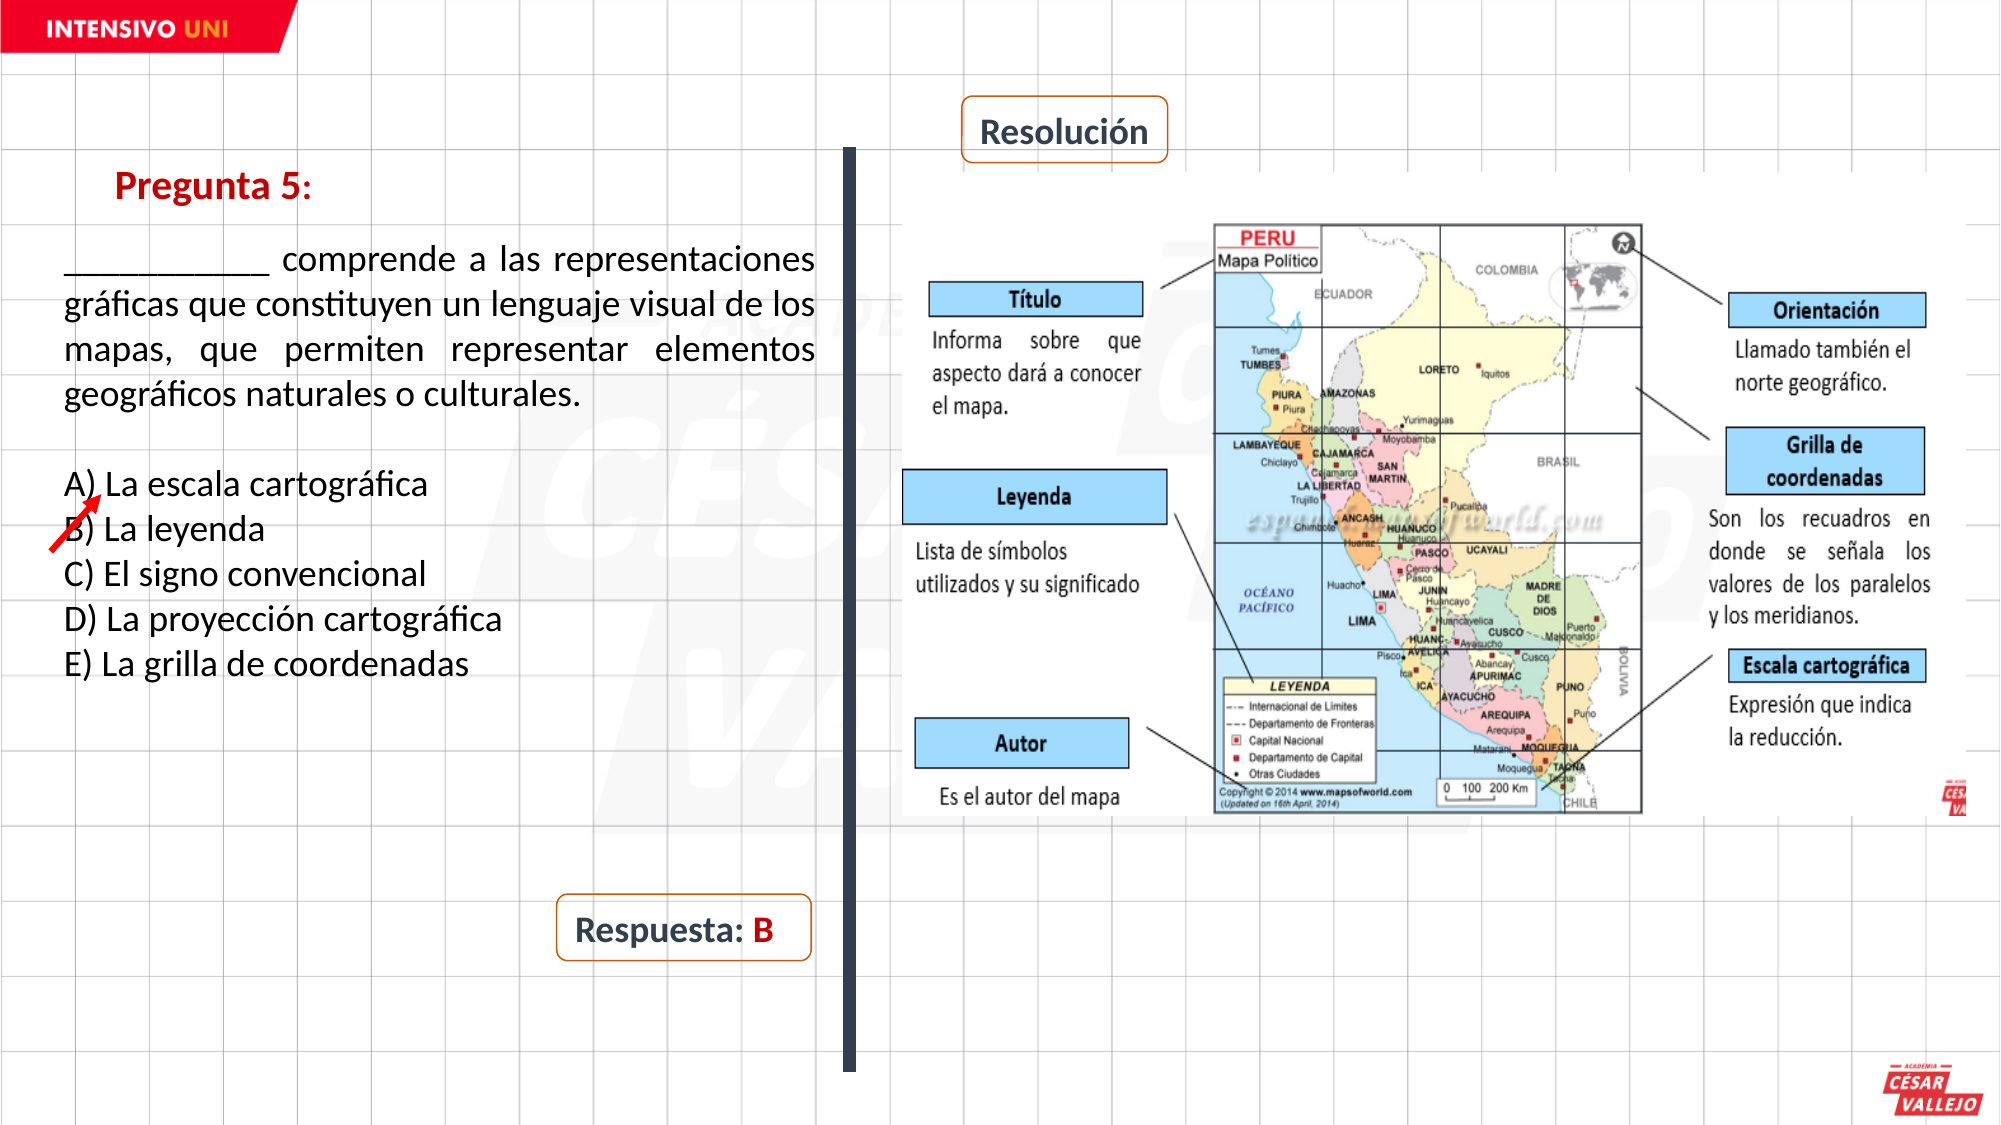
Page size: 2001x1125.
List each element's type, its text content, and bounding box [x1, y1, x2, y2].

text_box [50, 493, 102, 552]
text_box Respuesta: B [556, 894, 812, 961]
text_box Pregunta 5: [99, 156, 330, 217]
text_box Resolución [961, 96, 1168, 163]
picture [0, 0, 2000, 1125]
text_box ___________ comprende a las representaciones gráficas que constituyen un lenguaje visual de los mapas, que permiten representar elementos geográficos naturales o culturales. A) La escala cartográfica B) La leyenda C) El signo convencional D) La proyección cartográfica E) La grilla de coordenadas [48, 226, 832, 692]
